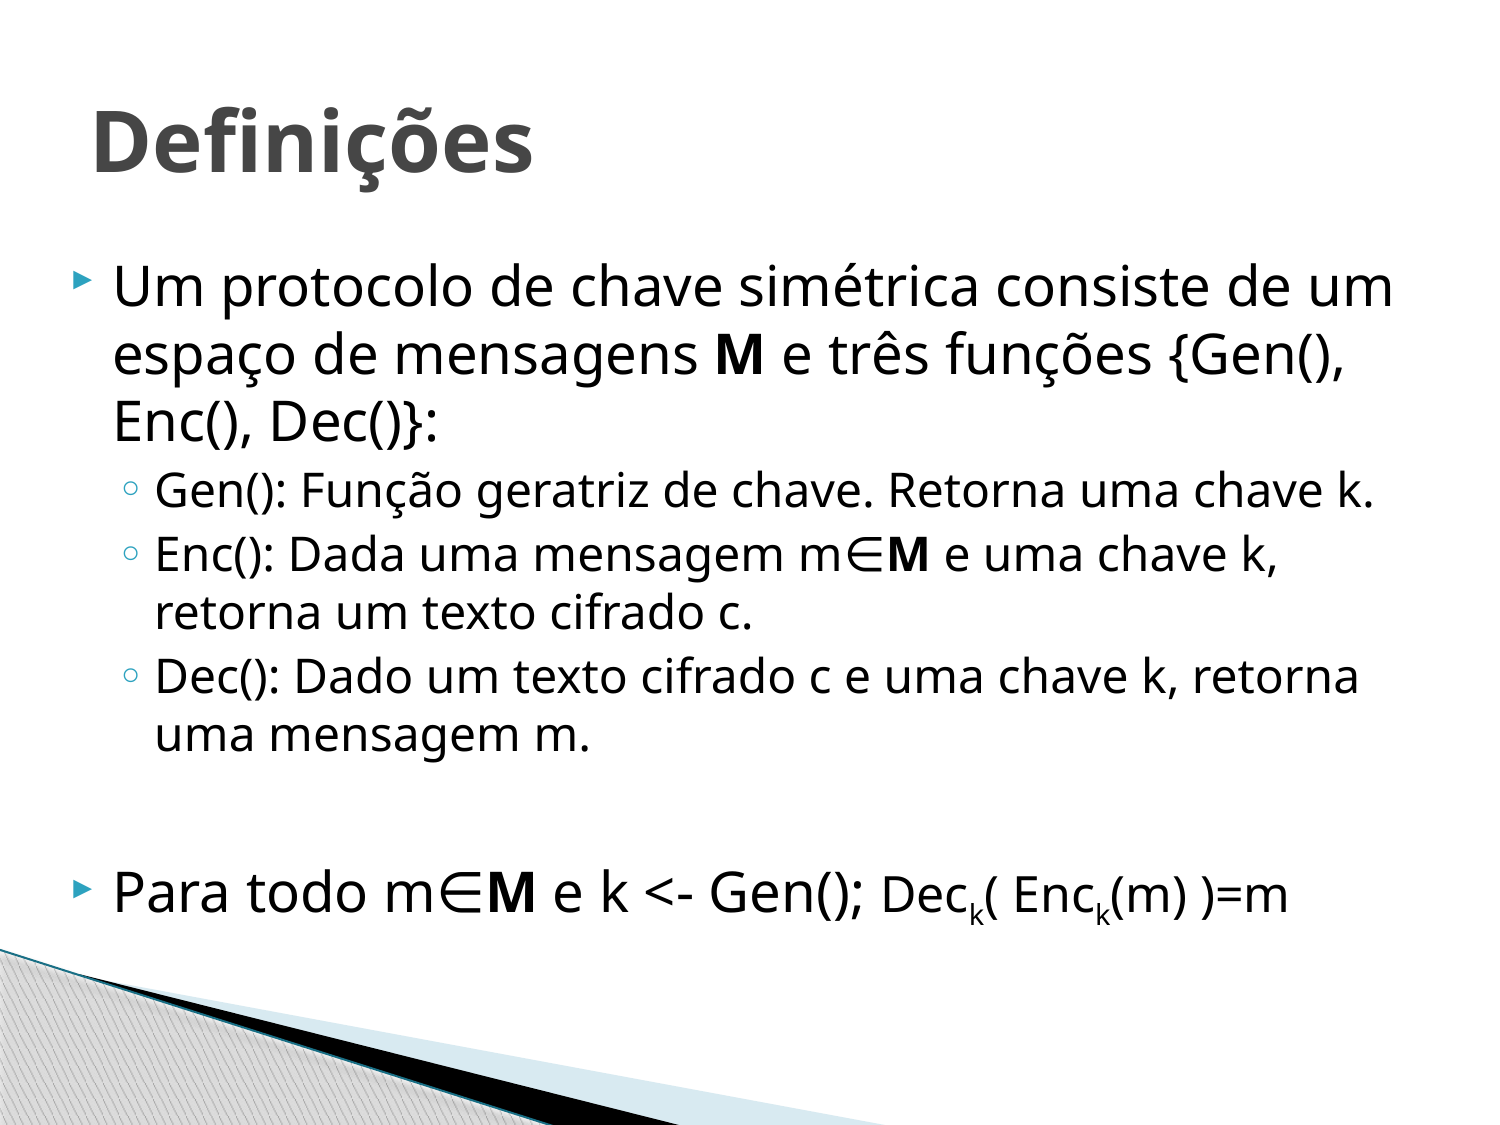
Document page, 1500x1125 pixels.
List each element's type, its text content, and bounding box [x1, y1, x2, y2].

list Um protocolo de chave simétrica consiste de um espaço de mensagens M e três funções {Gen(), Enc(), Dec()}: Gen(): Função geratriz de chave. Retorna uma chave k. Enc(): Dada uma mensagem m∈M e uma chave k, retorna um texto cifrado c. Dec(): Dado um texto cifrado c e uma chave k, retorna uma mensagem m. Para todo m∈M e k <- Gen(); Deck( Enck(m) )=m [37, 243, 1446, 986]
title Definições [75, 45, 1425, 233]
